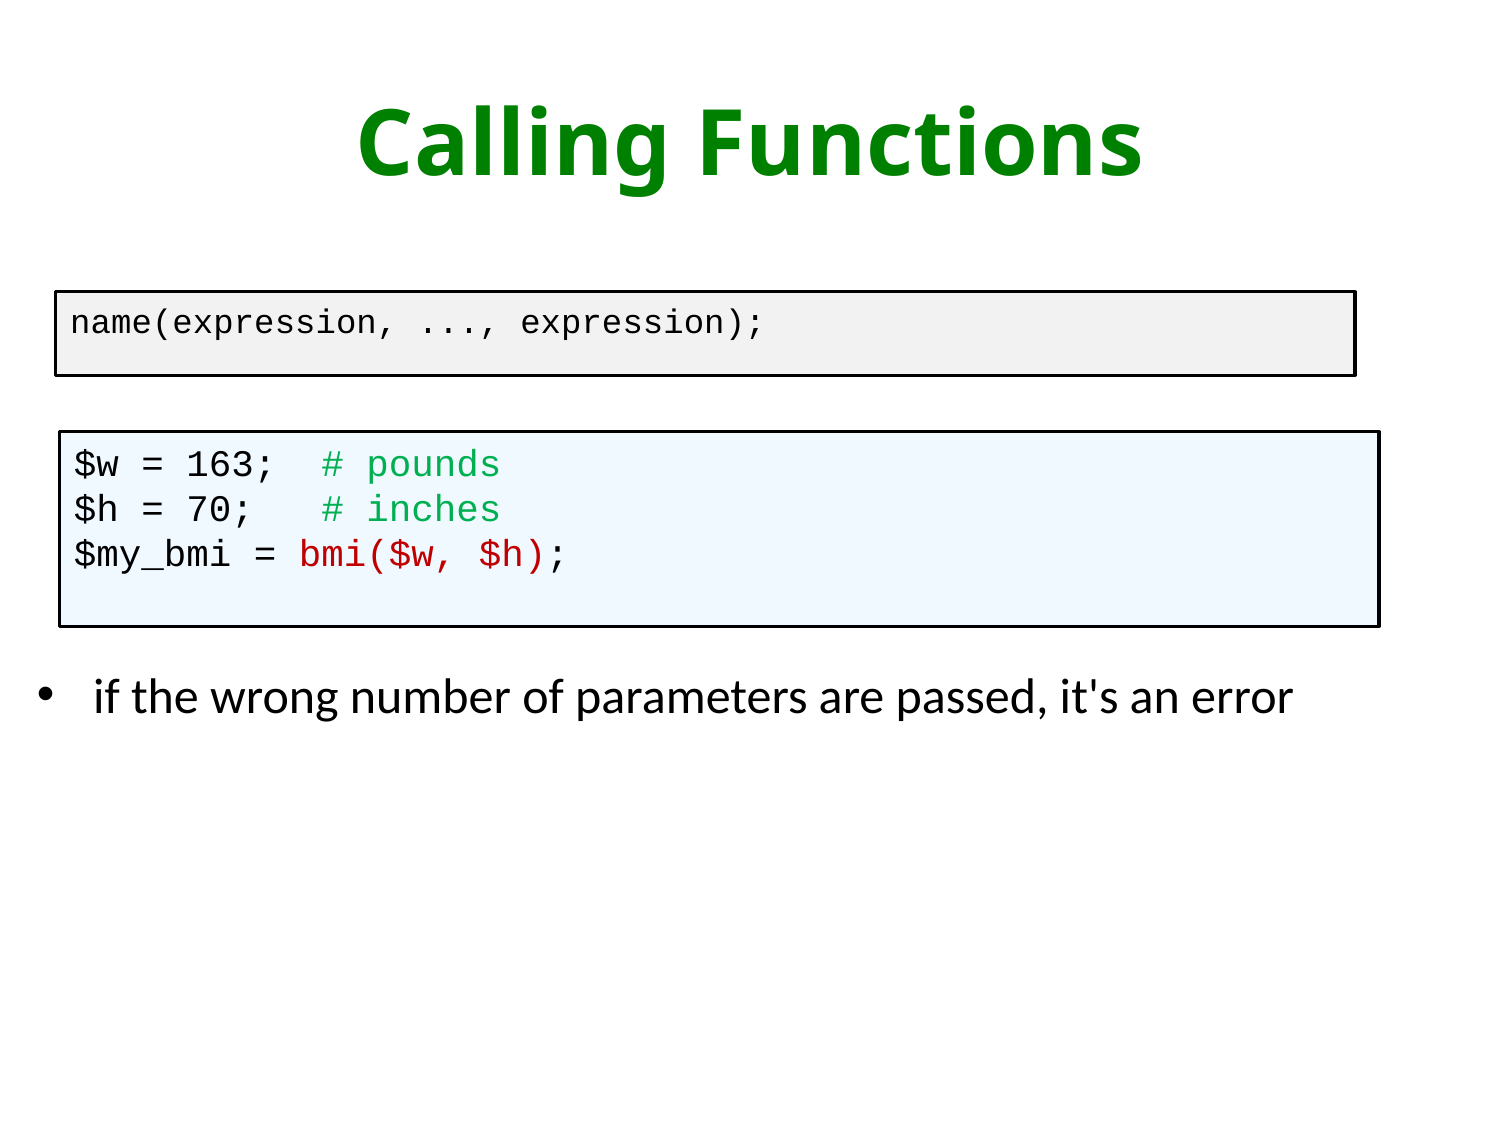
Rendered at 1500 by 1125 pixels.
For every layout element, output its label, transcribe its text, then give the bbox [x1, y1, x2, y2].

title Calling Functions [75, 45, 1425, 233]
text_box $w = 163; # pounds $h = 70; # inches $my_bmi = bmi($w, $h); [59, 431, 1379, 627]
text_box if the wrong number of parameters are passed, it's an error [22, 655, 1310, 731]
list name(expression, ..., expression); [55, 291, 1356, 376]
